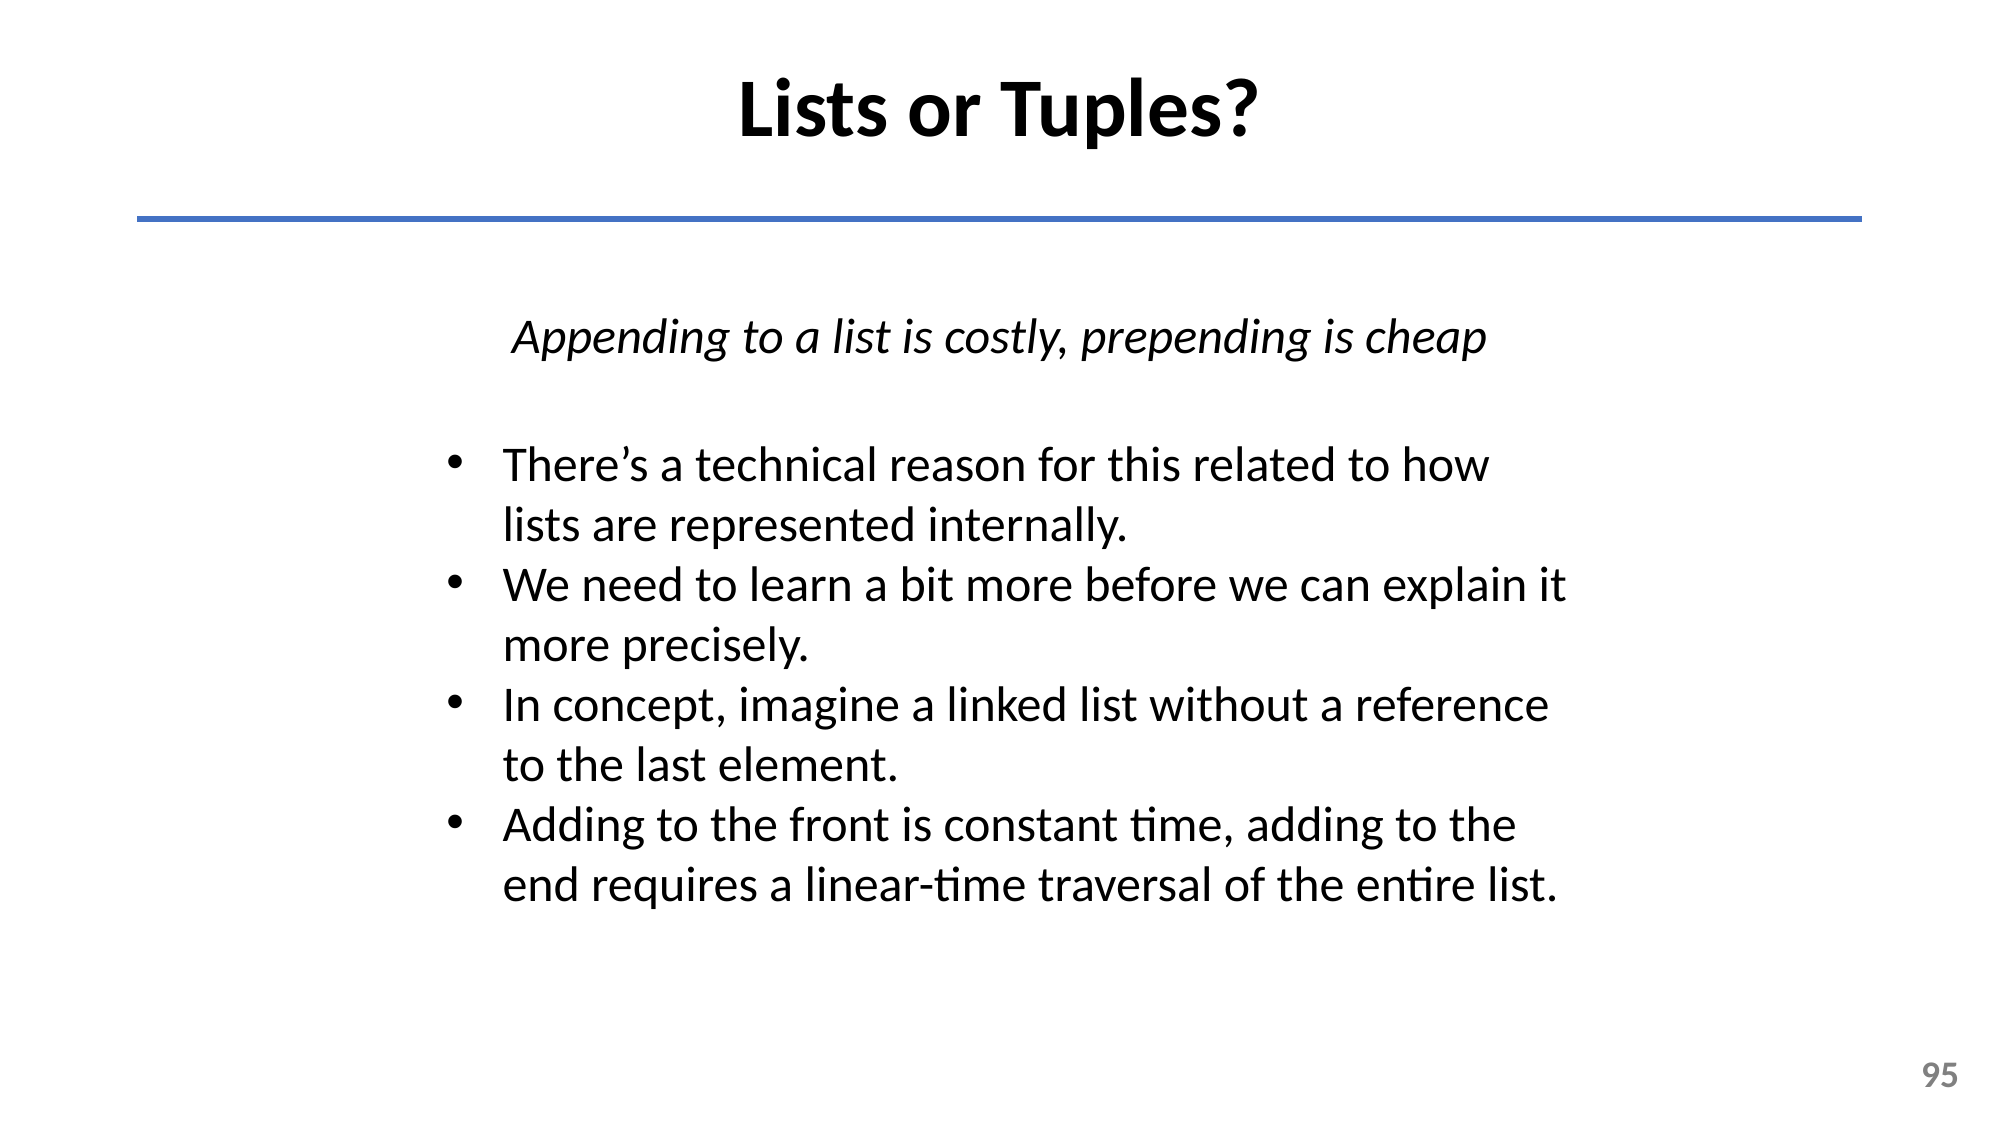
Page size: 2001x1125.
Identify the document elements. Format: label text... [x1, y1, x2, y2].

text_box Lists or Tuples? [137, 1, 1863, 218]
slide_number 95 [1524, 1042, 1975, 1103]
text_box Appending to a list is costly, prepending is cheap [307, 295, 1693, 371]
text_box There’s a technical reason for this related to how lists are represented internally. We need to learn a bit more before we can explain it more precisely. In concept, imagine a linked list without a reference to the last element. Adding to the front is constant time, adding to the end requires a linear-time traversal of the entire list. [431, 424, 1594, 919]
